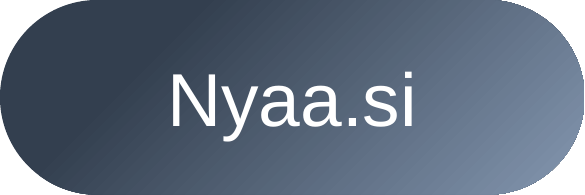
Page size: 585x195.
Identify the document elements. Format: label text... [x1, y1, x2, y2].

text_box Nyaa.si [140, 44, 445, 150]
text_box [0, 0, 585, 195]
